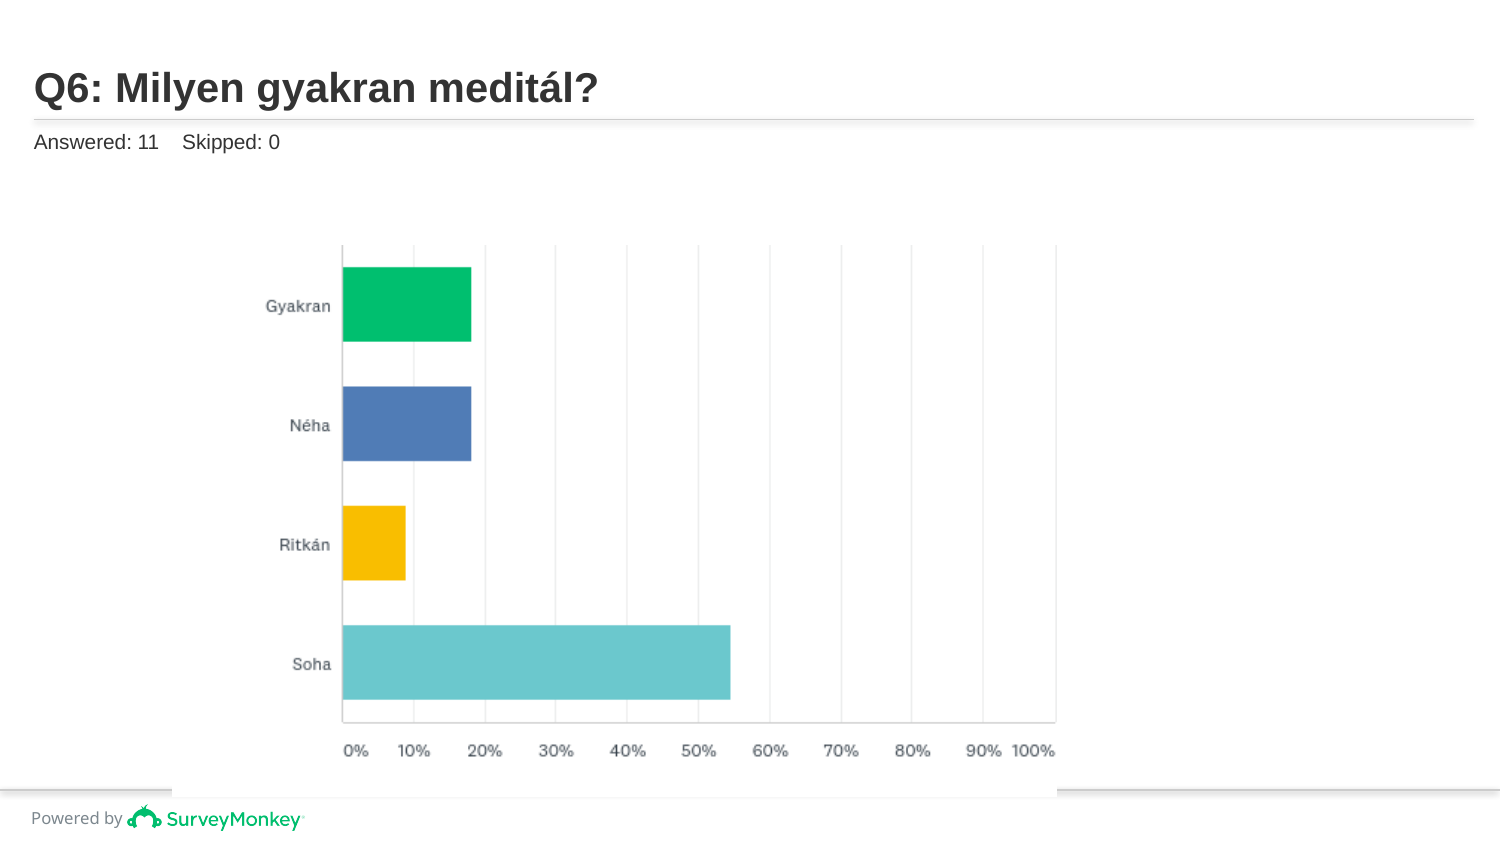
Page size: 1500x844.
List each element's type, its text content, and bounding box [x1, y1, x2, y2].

list Answered: 11 Skipped: 0 [18, 120, 894, 162]
picture [116, 245, 1057, 842]
title Q6: Milyen gyakran meditál? [18, 54, 1369, 119]
